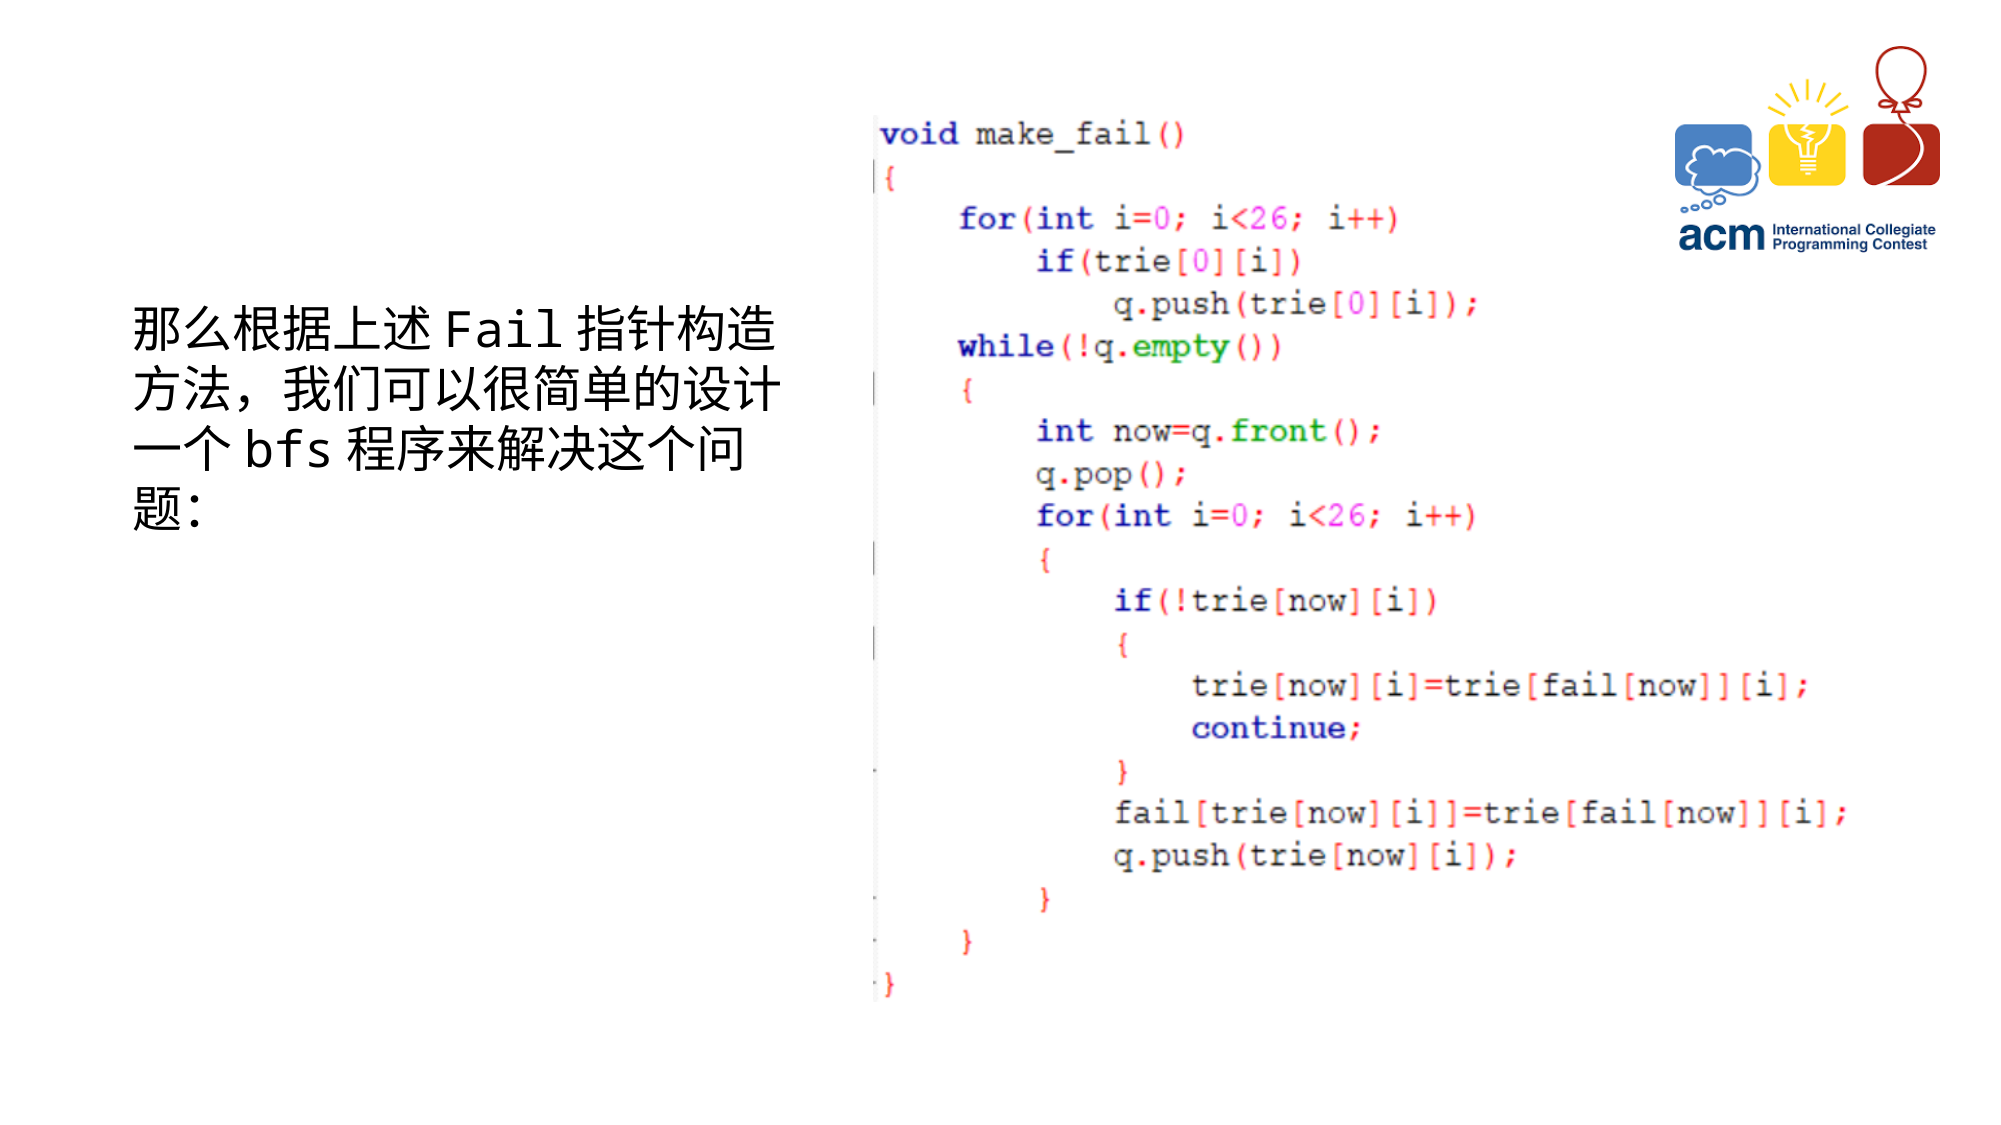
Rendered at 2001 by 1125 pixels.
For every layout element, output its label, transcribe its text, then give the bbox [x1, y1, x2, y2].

picture [873, 45, 1940, 1002]
text_box 那么根据上述Fail指针构造方法，我们可以很简单的设计一个bfs程序来解决这个问题： [117, 290, 808, 545]
